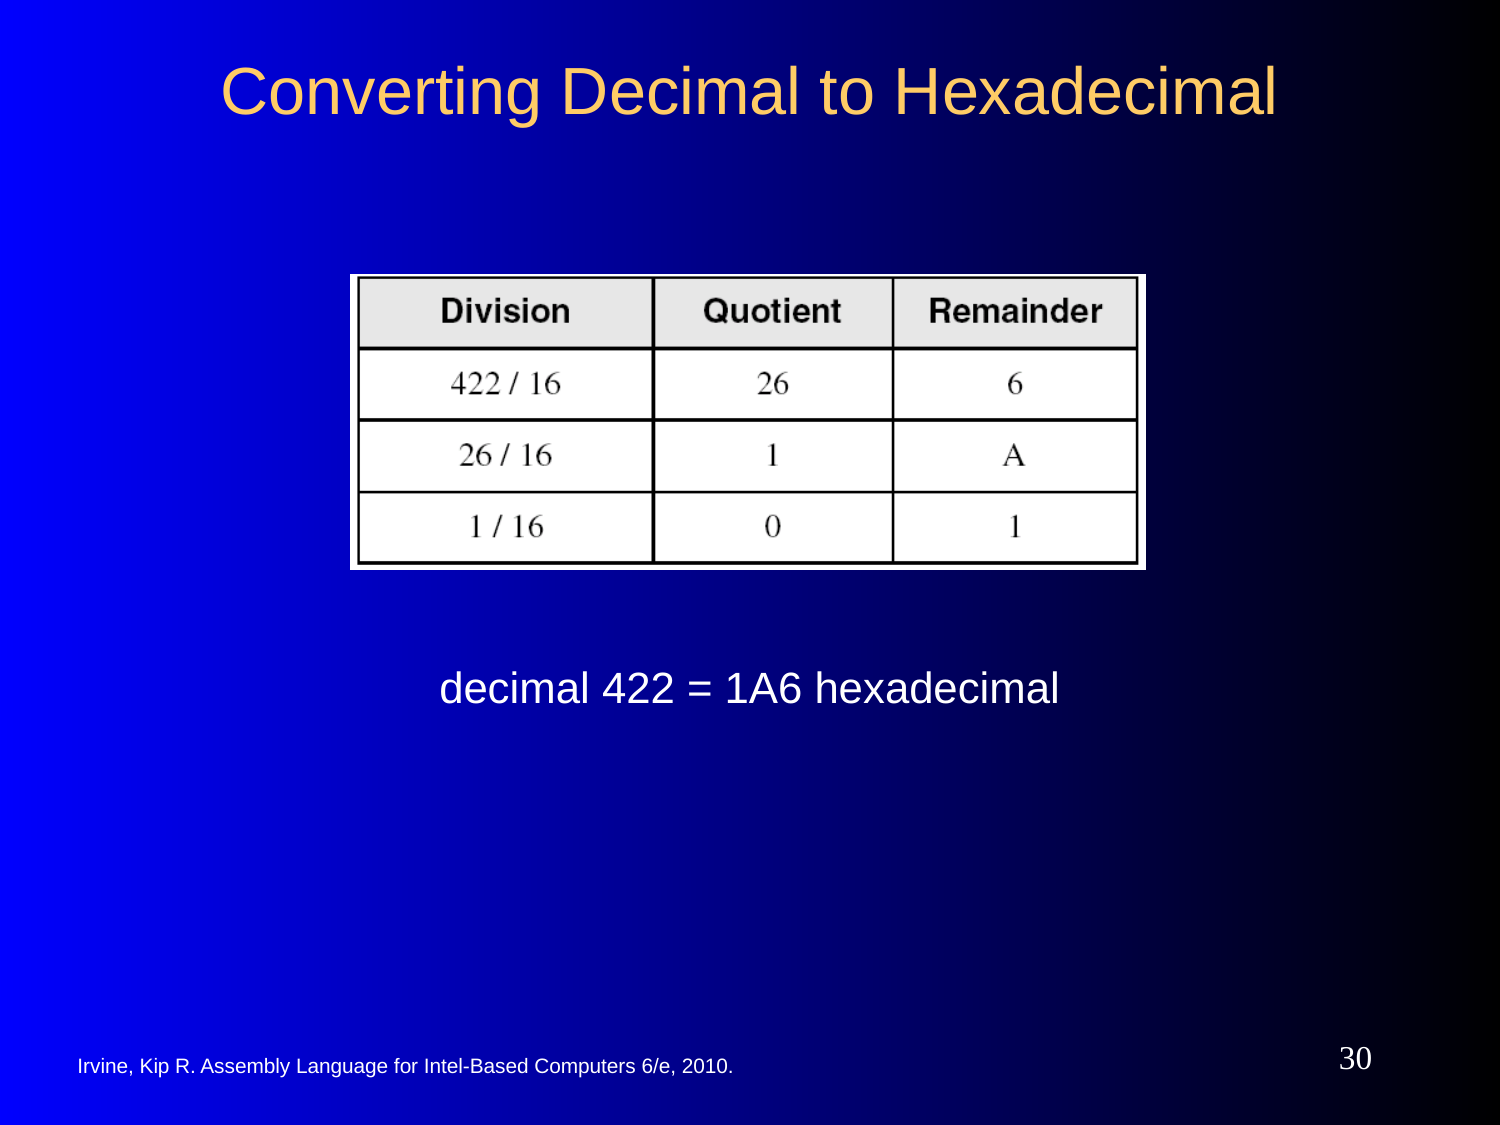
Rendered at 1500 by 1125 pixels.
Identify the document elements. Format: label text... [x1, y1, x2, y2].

title Converting Decimal to Hexadecimal [112, 37, 1388, 138]
text_box decimal 422 = 1A6 hexadecimal [312, 637, 1188, 735]
footer Irvine, Kip R. Assembly Language for Intel-Based Computers 6/e, 2010. [62, 1040, 775, 1091]
slide_number 30 [1224, 1025, 1388, 1088]
picture [349, 274, 1146, 571]
